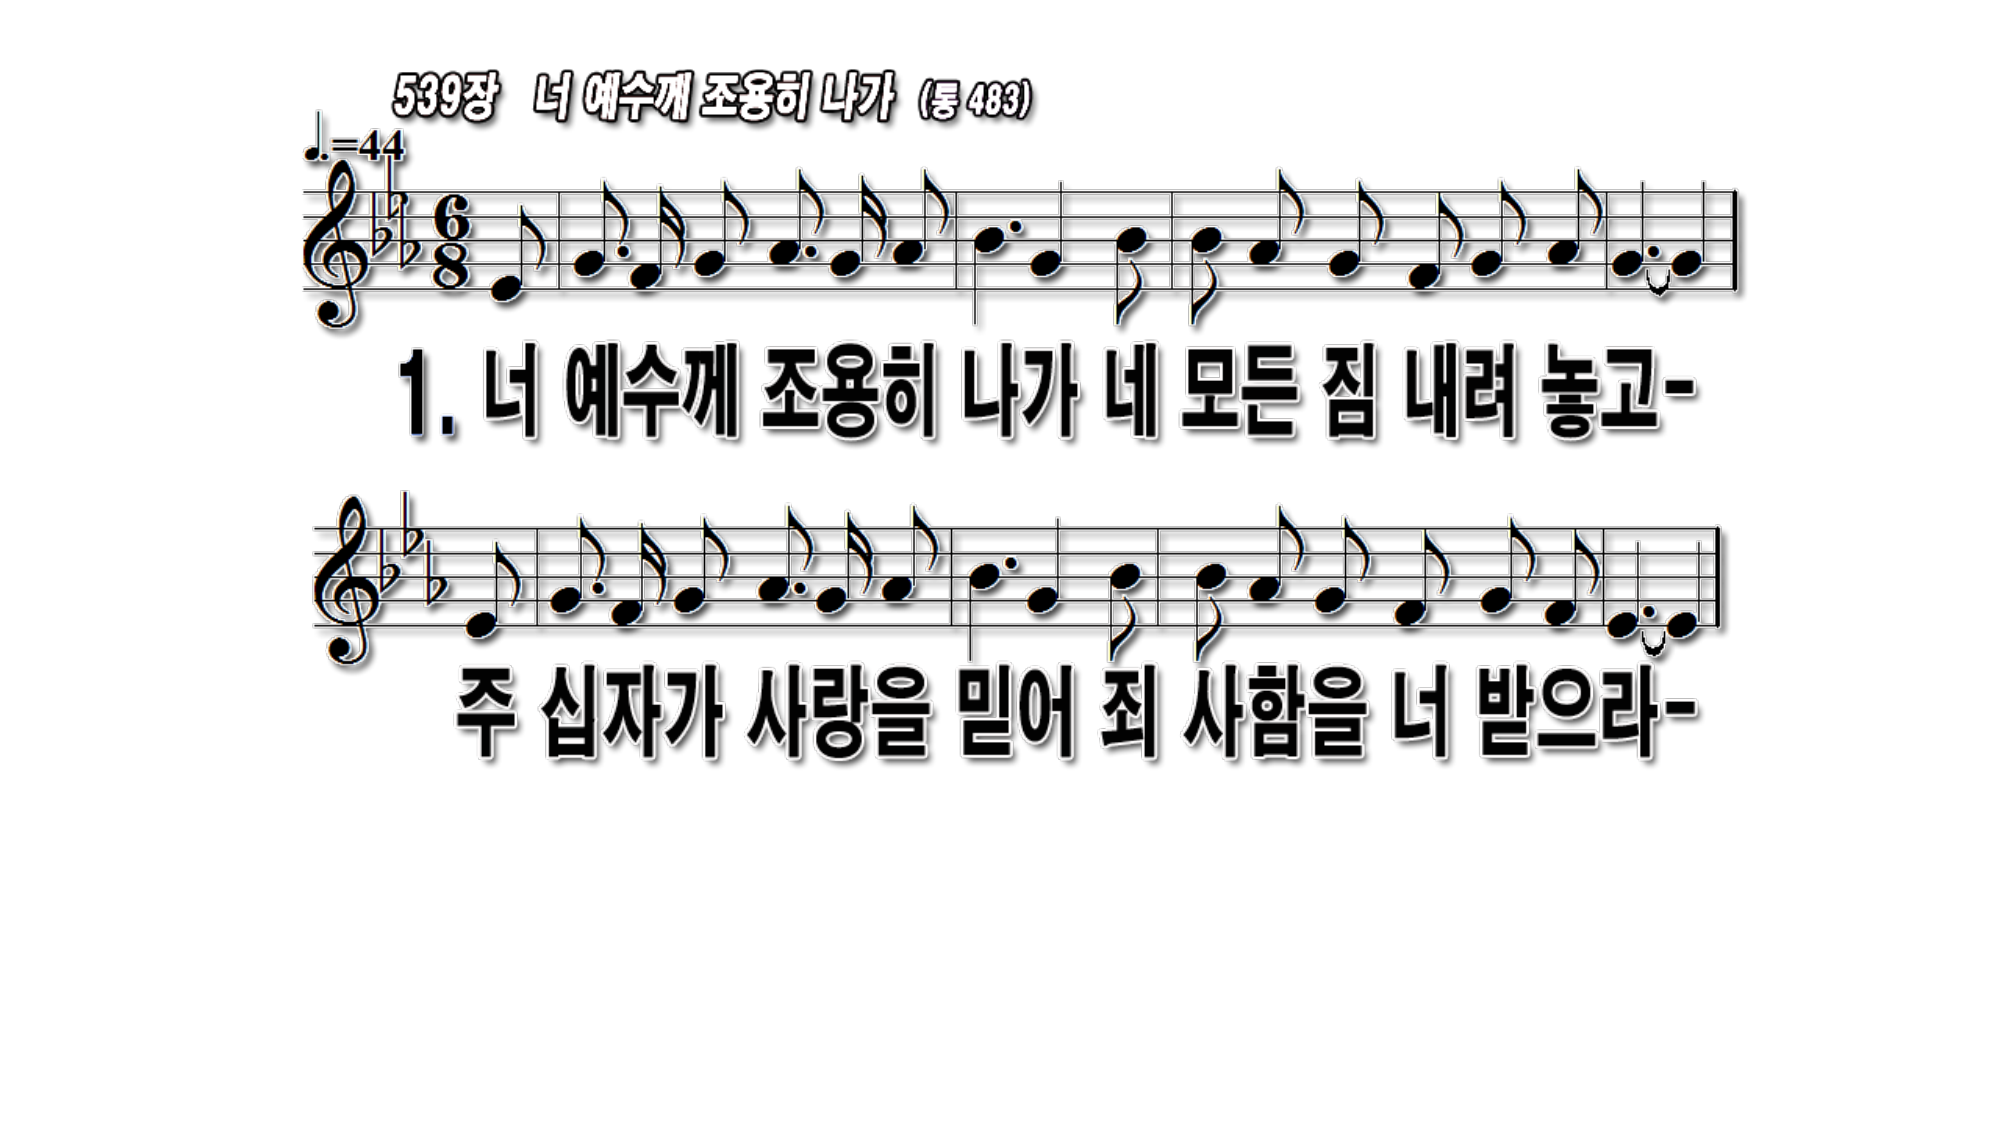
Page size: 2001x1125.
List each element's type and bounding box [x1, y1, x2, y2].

picture [249, 0, 1750, 835]
